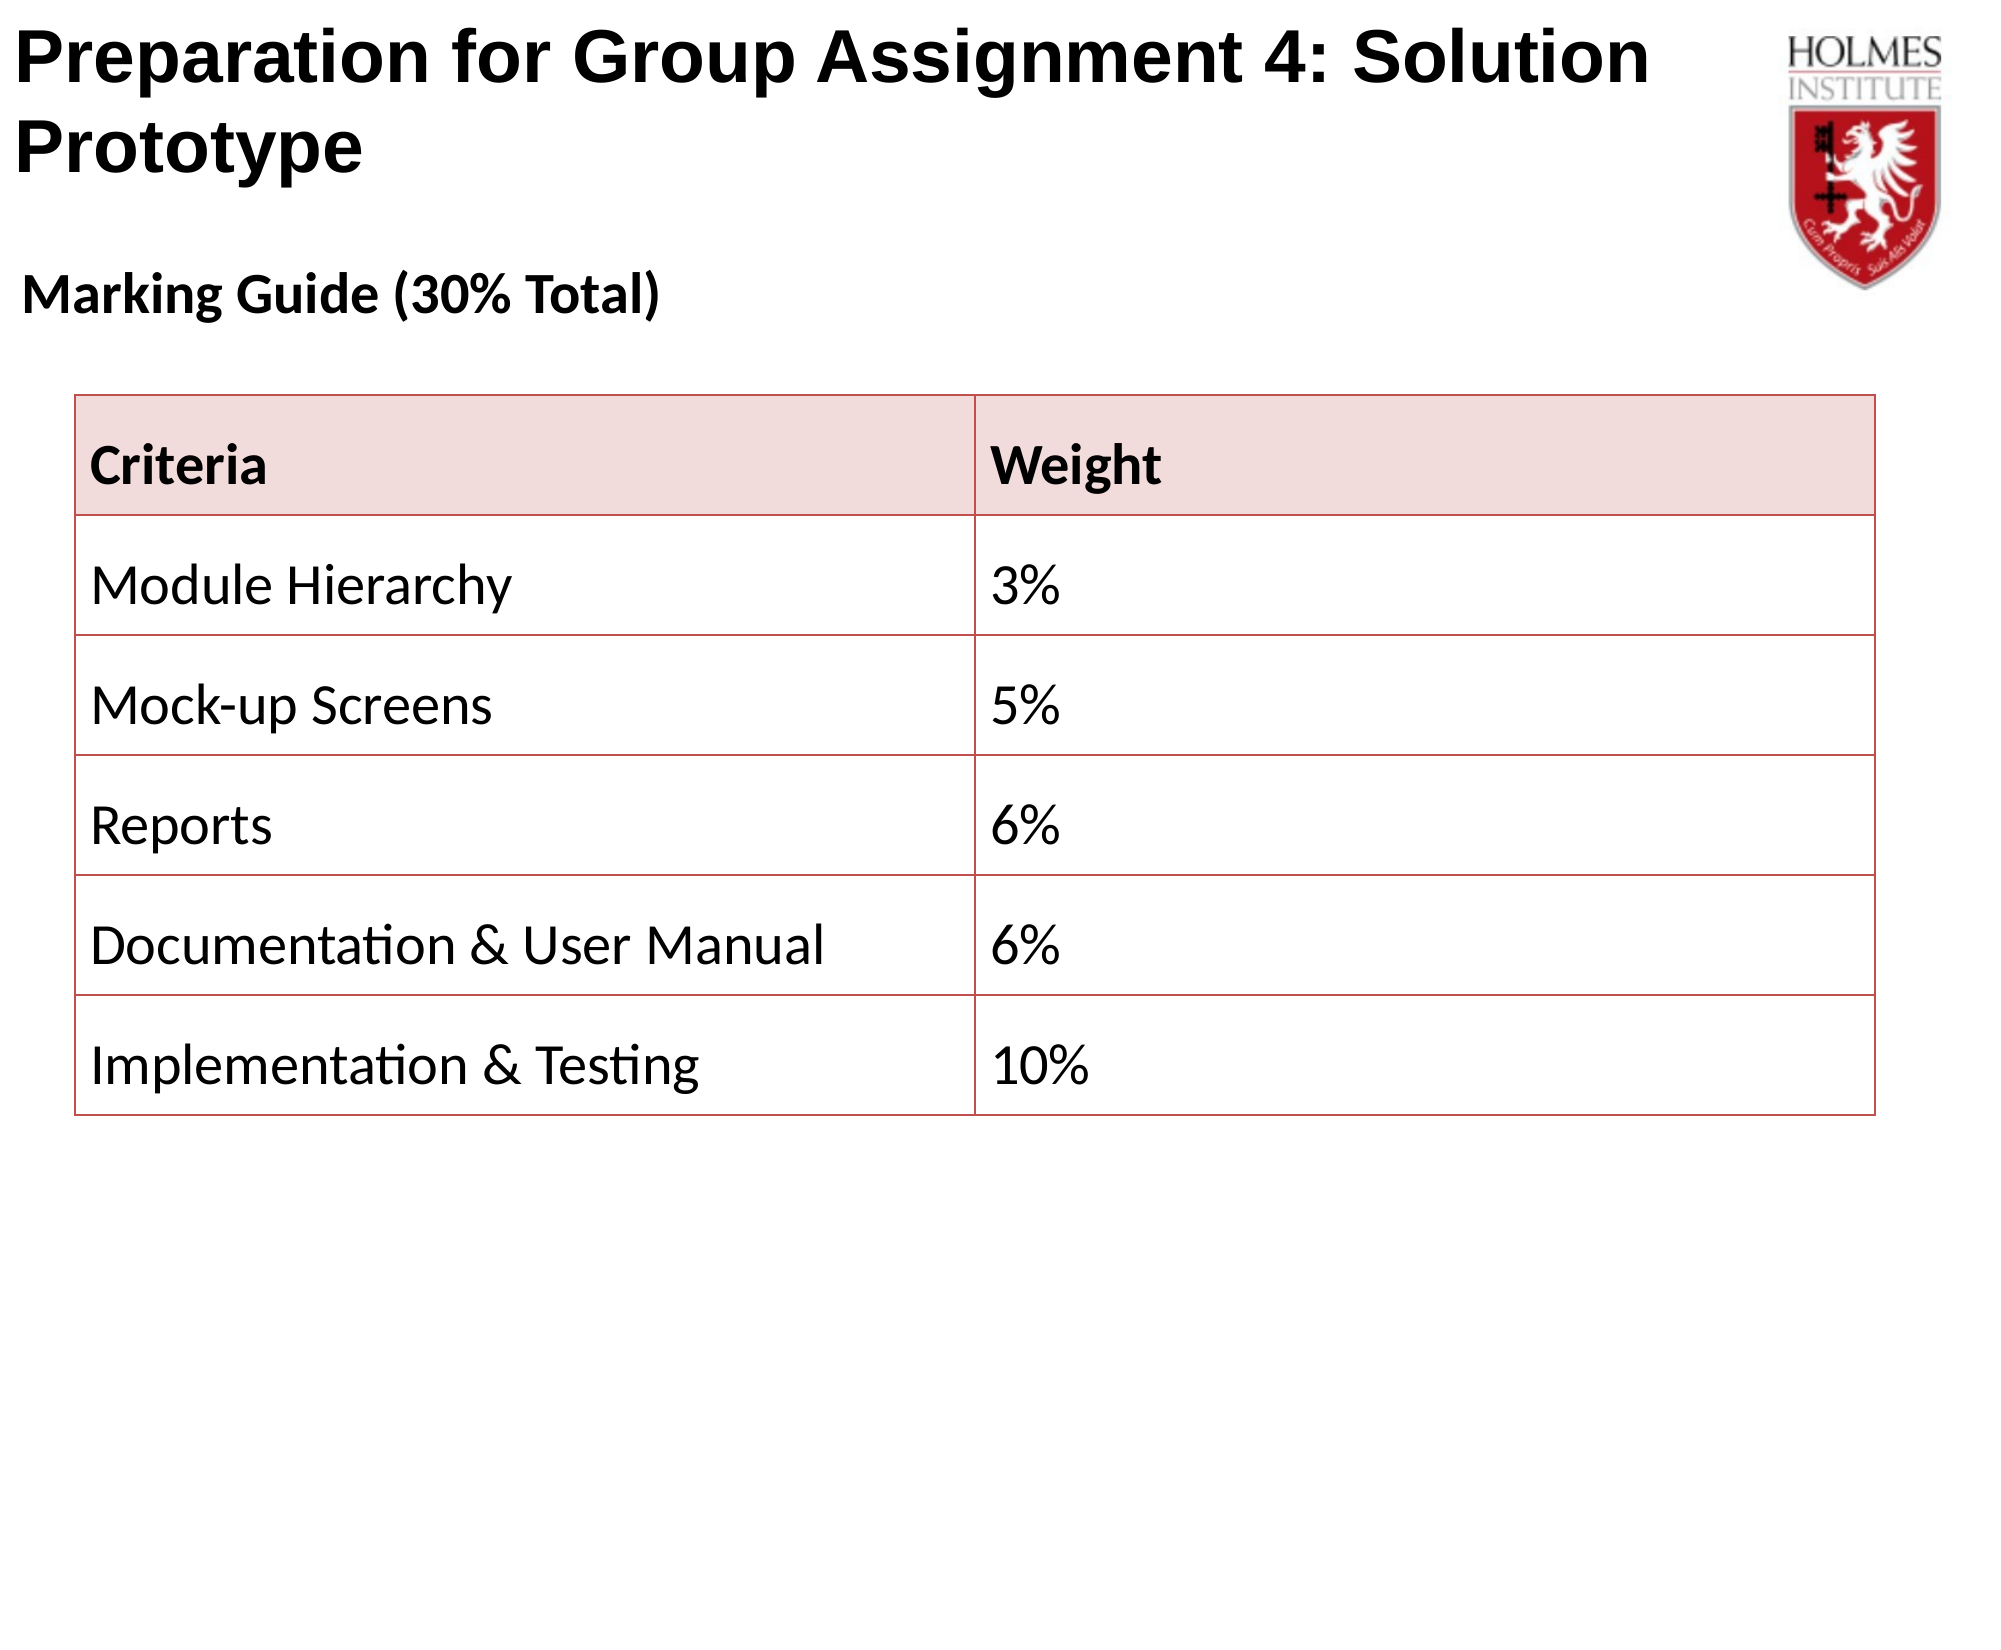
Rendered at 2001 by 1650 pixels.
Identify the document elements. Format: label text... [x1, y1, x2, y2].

text_box Preparation for Group Assignment 4: Solution Prototype [0, 0, 1680, 195]
table_header Criteria [76, 396, 974, 514]
table_cell Mock-up Screens [76, 636, 974, 754]
text_box Marking Guide (30% Total) [6, 247, 678, 333]
text_box [324, 258, 2000, 334]
table_cell 10% [976, 996, 1874, 1114]
table_cell 3% [976, 516, 1874, 634]
picture [1682, 0, 2000, 313]
table_cell 6% [976, 756, 1874, 874]
table_cell Reports [76, 756, 974, 874]
table_cell Implementation & Testing [76, 996, 974, 1114]
table_cell Documentation & User Manual [76, 876, 974, 994]
table_header Weight [976, 396, 1874, 514]
table_cell 6% [976, 876, 1874, 994]
table_cell 5% [976, 636, 1874, 754]
table_cell Module Hierarchy [76, 516, 974, 634]
